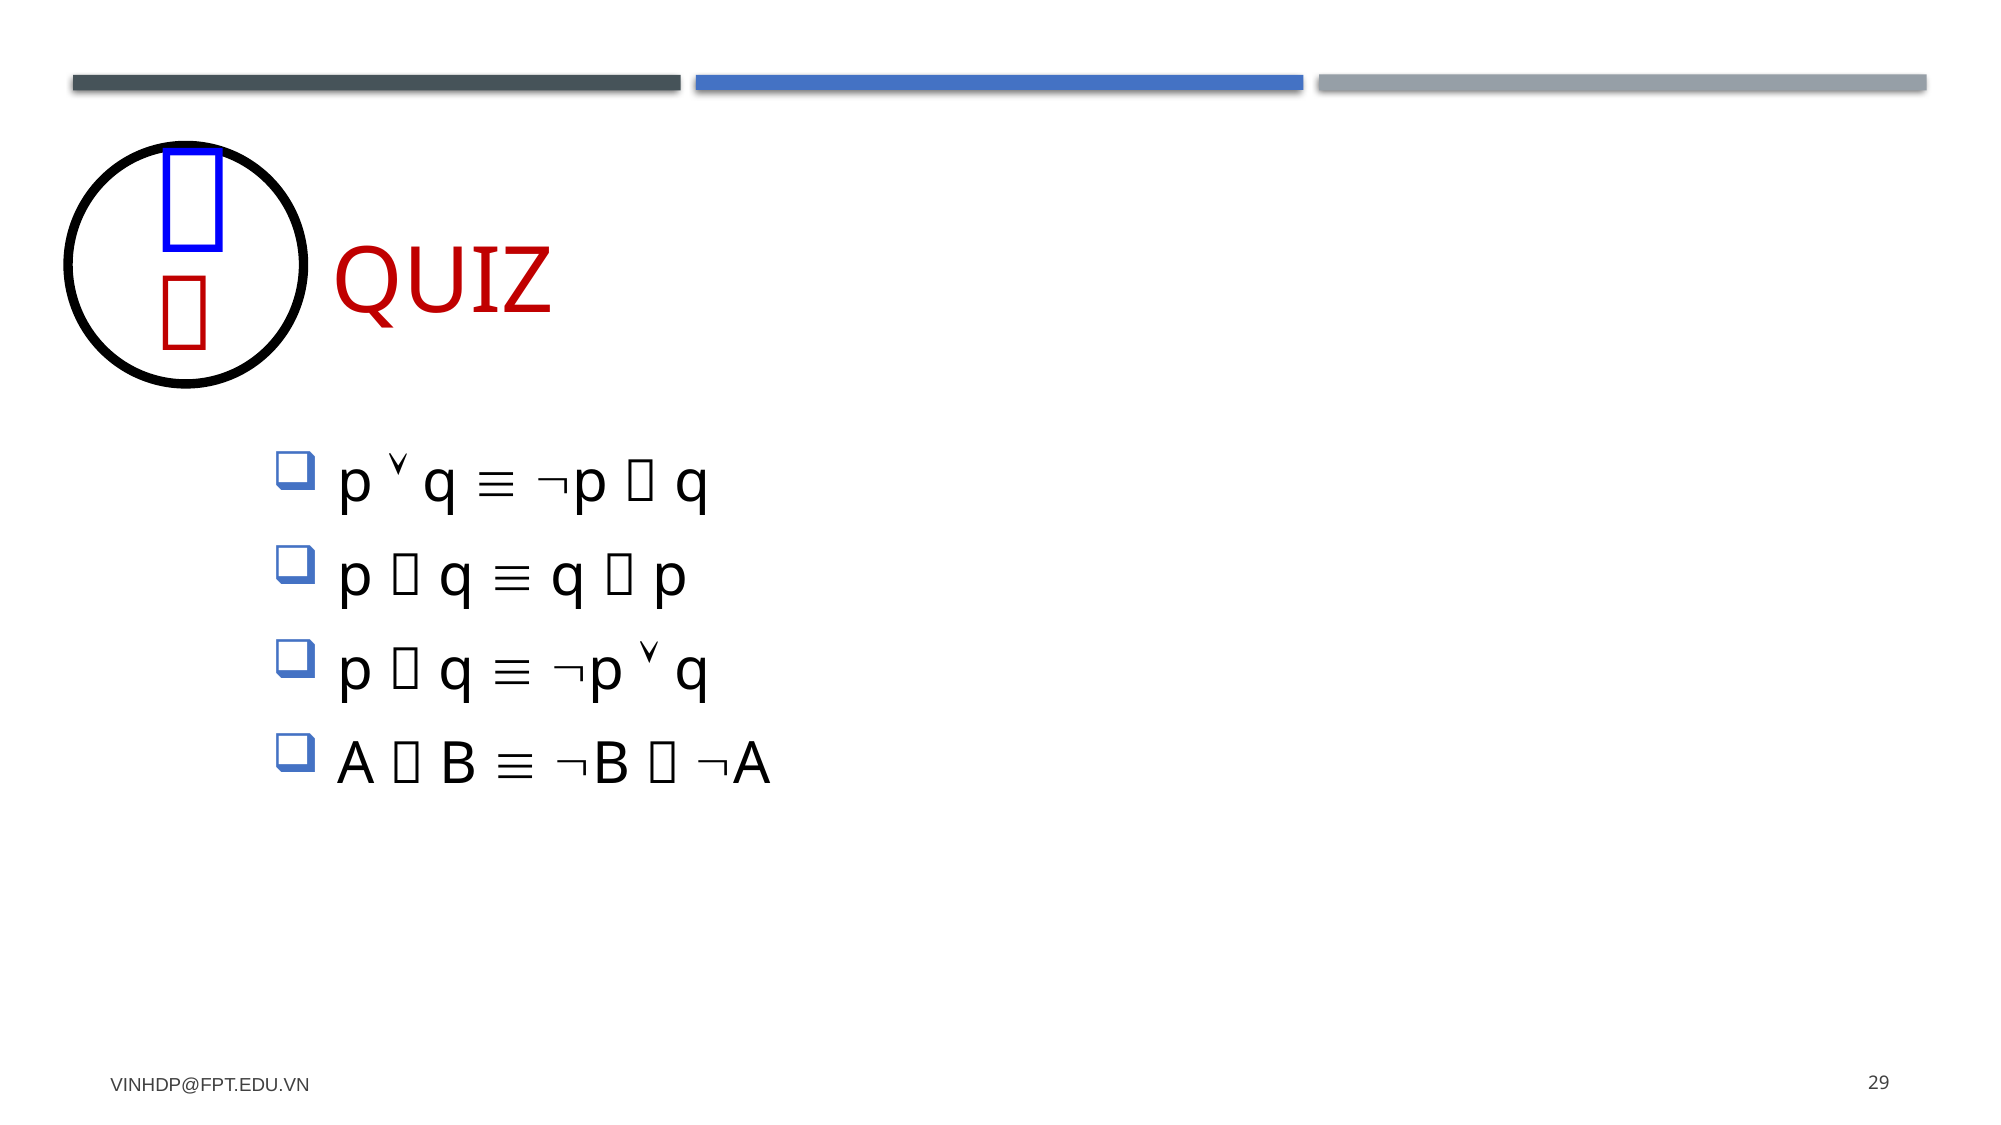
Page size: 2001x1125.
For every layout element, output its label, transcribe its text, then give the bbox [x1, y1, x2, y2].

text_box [67, 98, 305, 385]
title quiz [316, 143, 2000, 339]
footer vinhdp@fpt.edu.vn [95, 1053, 1230, 1114]
list p  q  p  q p  q  q  p p  q  p  q A  B  B  A [256, 367, 2000, 965]
slide_number 29 [1732, 1053, 1905, 1114]
